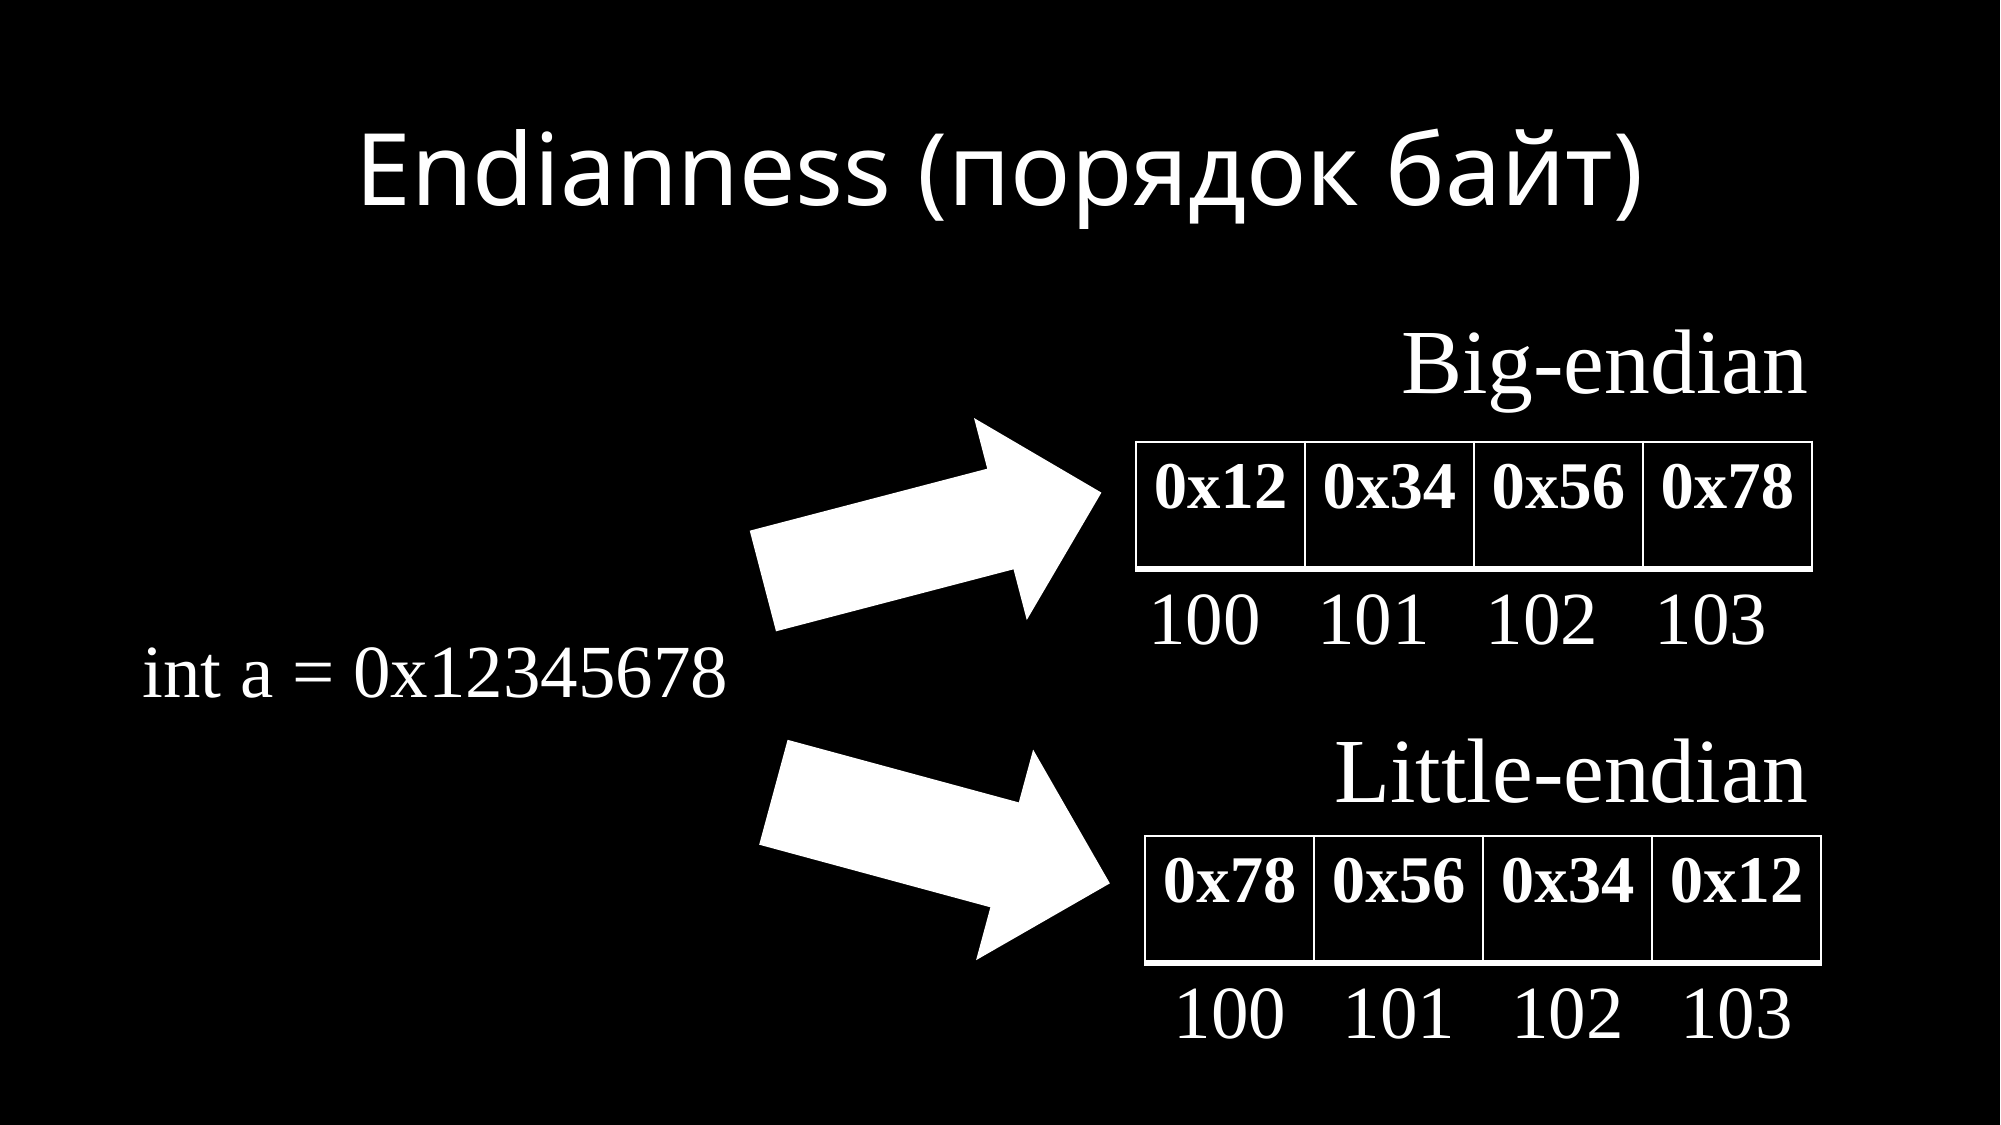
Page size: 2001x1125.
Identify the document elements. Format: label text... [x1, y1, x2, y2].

text_box 100 101 102 103 [1158, 956, 1808, 1062]
table_header 0x78 [1146, 837, 1313, 960]
table_header 0x34 [1484, 837, 1651, 956]
text_box 100 101 102 103 [1133, 562, 1783, 668]
text_box Endianness (порядок байт) [260, 43, 1740, 235]
text_box [759, 739, 1110, 961]
text_box Little-endian [1319, 703, 1824, 829]
table_header 0x12 [1653, 837, 1820, 960]
text_box int a = 0x12345678 [127, 615, 744, 721]
table_header 0x56 [1475, 443, 1642, 562]
text_box [749, 418, 1102, 632]
text_box Big-endian [1386, 294, 1825, 420]
table_header 0x78 [1644, 443, 1811, 566]
table_header 0x12 [1137, 443, 1304, 562]
table_header 0x56 [1315, 837, 1482, 956]
table_header 0x34 [1306, 443, 1473, 562]
